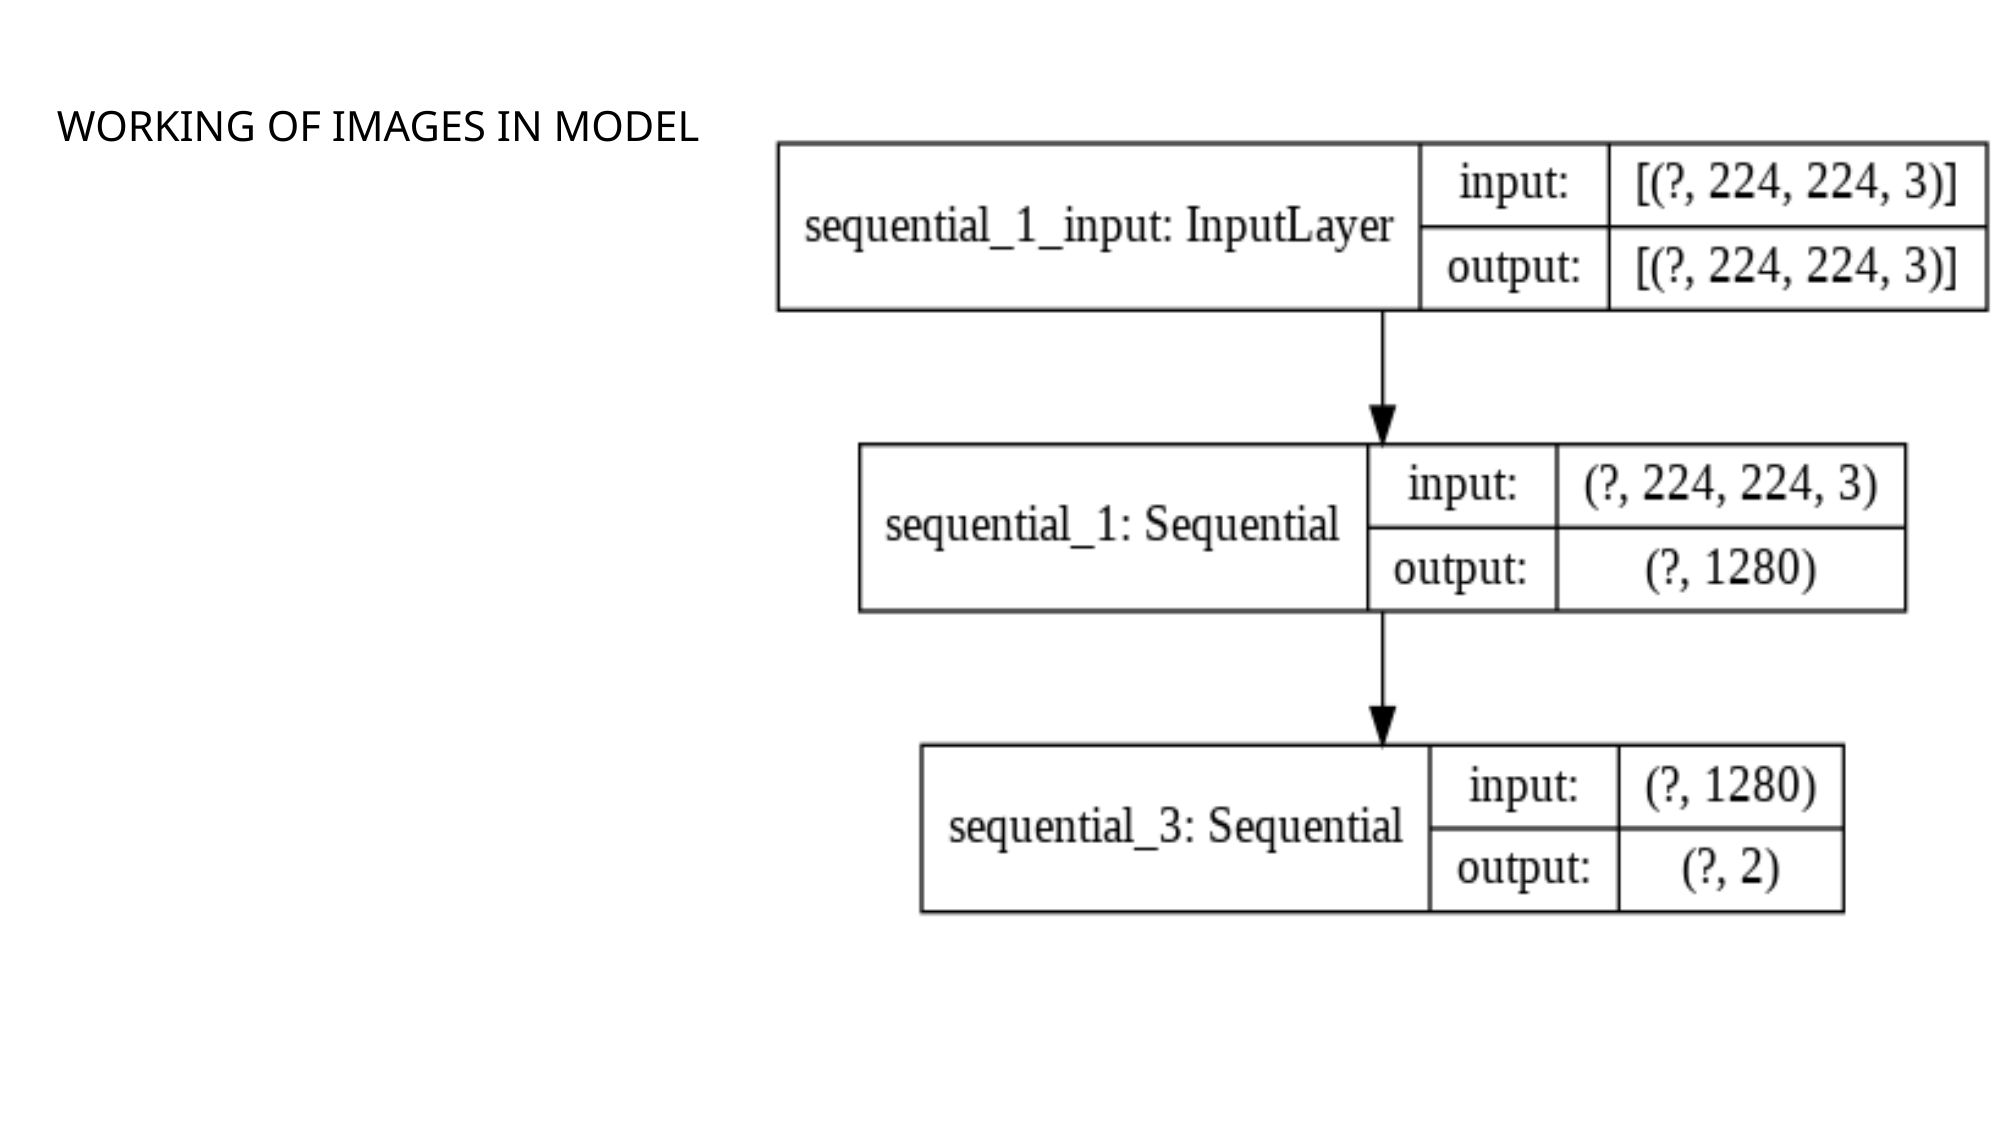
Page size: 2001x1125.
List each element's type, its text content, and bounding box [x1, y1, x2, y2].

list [766, 128, 2000, 930]
title WORKING OF IMAGES IN MODEL [41, 19, 1767, 237]
